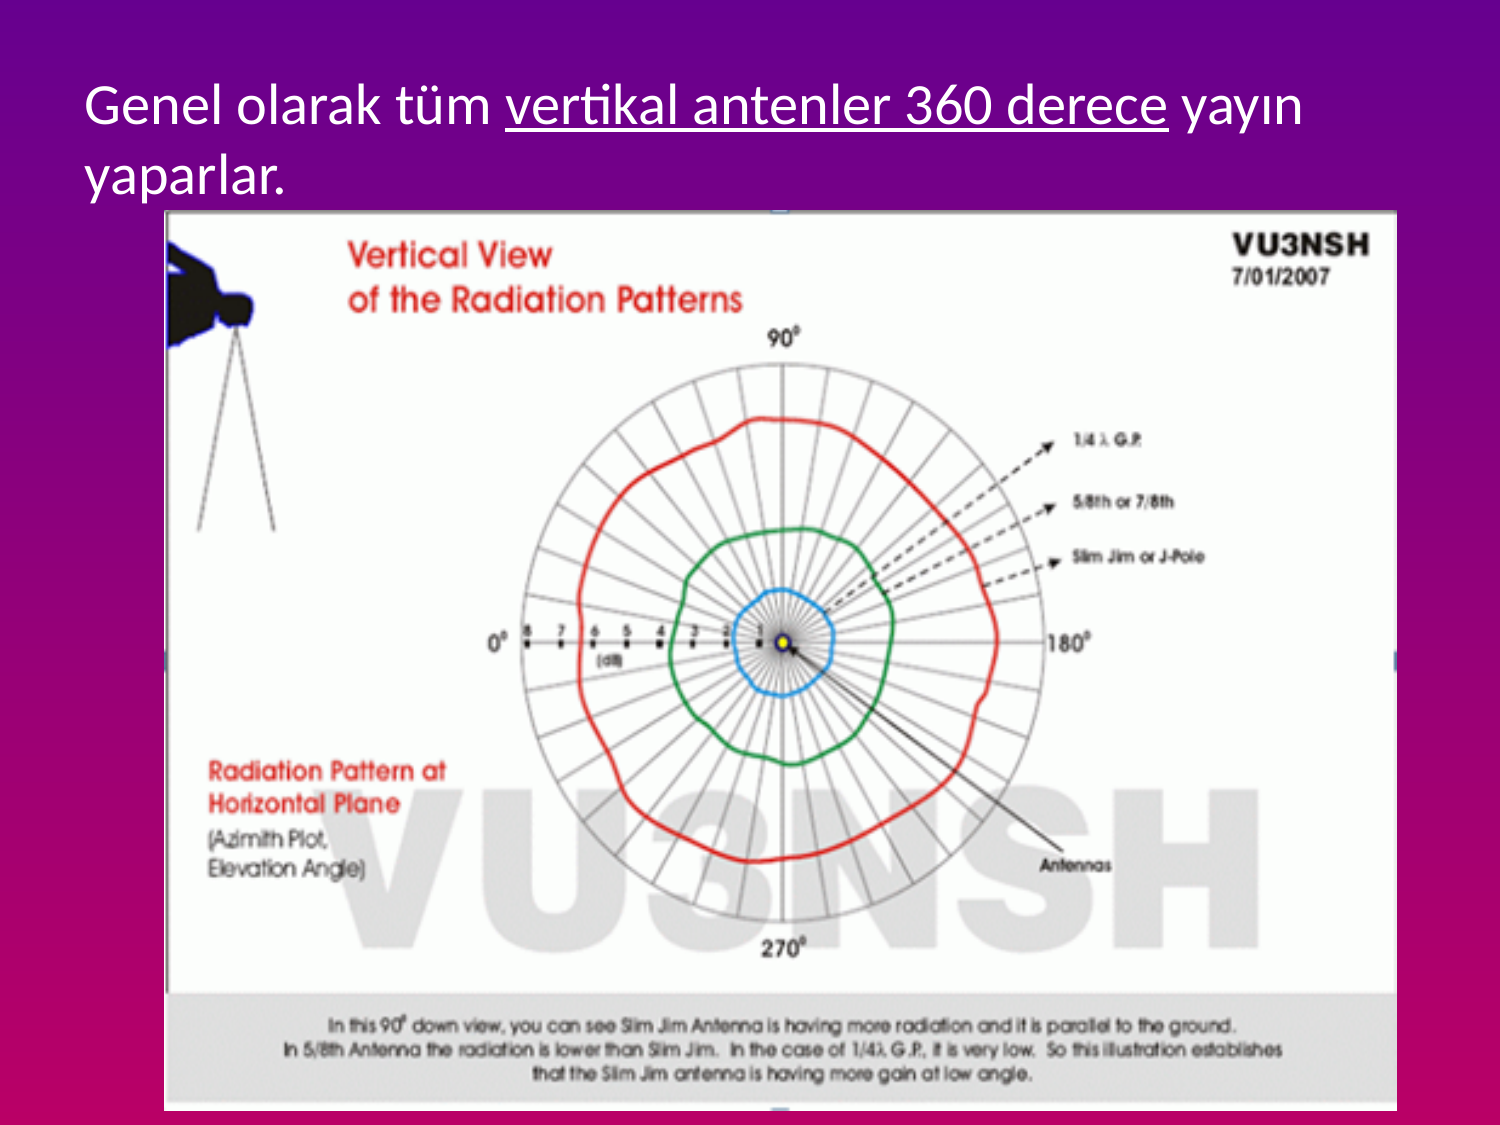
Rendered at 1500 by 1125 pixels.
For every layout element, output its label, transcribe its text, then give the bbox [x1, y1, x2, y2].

picture [163, 210, 1397, 1111]
text_box Genel olarak tüm vertikal antenler 360 derece yayın yaparlar. [70, 58, 1477, 634]
